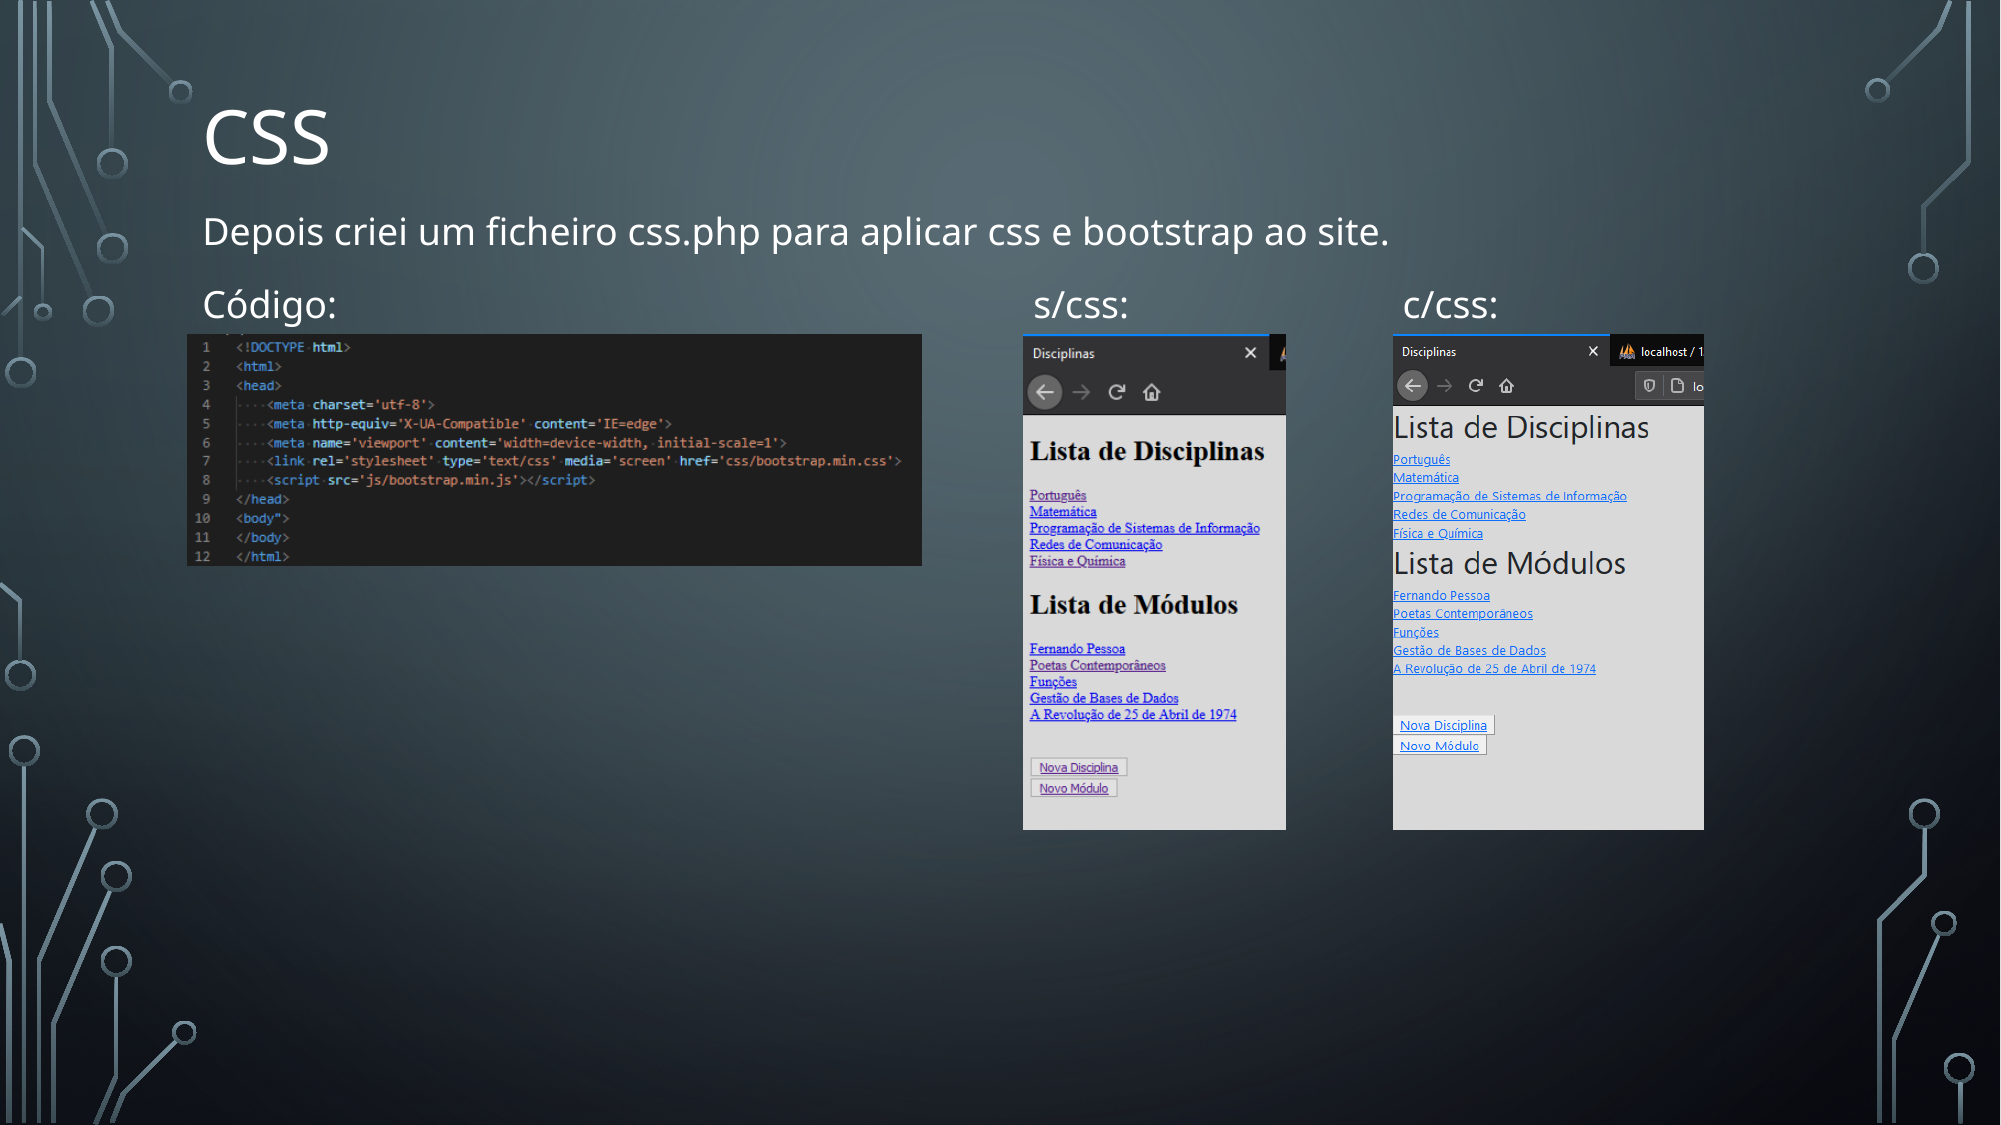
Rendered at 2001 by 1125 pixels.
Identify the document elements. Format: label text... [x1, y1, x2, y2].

list Depois criei um ficheiro css.php para aplicar css e bootstrap ao site. [187, 191, 1813, 773]
text_box Código: [187, 264, 630, 334]
text_box c/css: [1387, 264, 1656, 377]
picture [1393, 334, 1705, 830]
text_box s/css: [1018, 264, 1254, 377]
title CSS [187, 18, 1813, 191]
picture [1023, 334, 1286, 830]
picture [186, 334, 922, 566]
